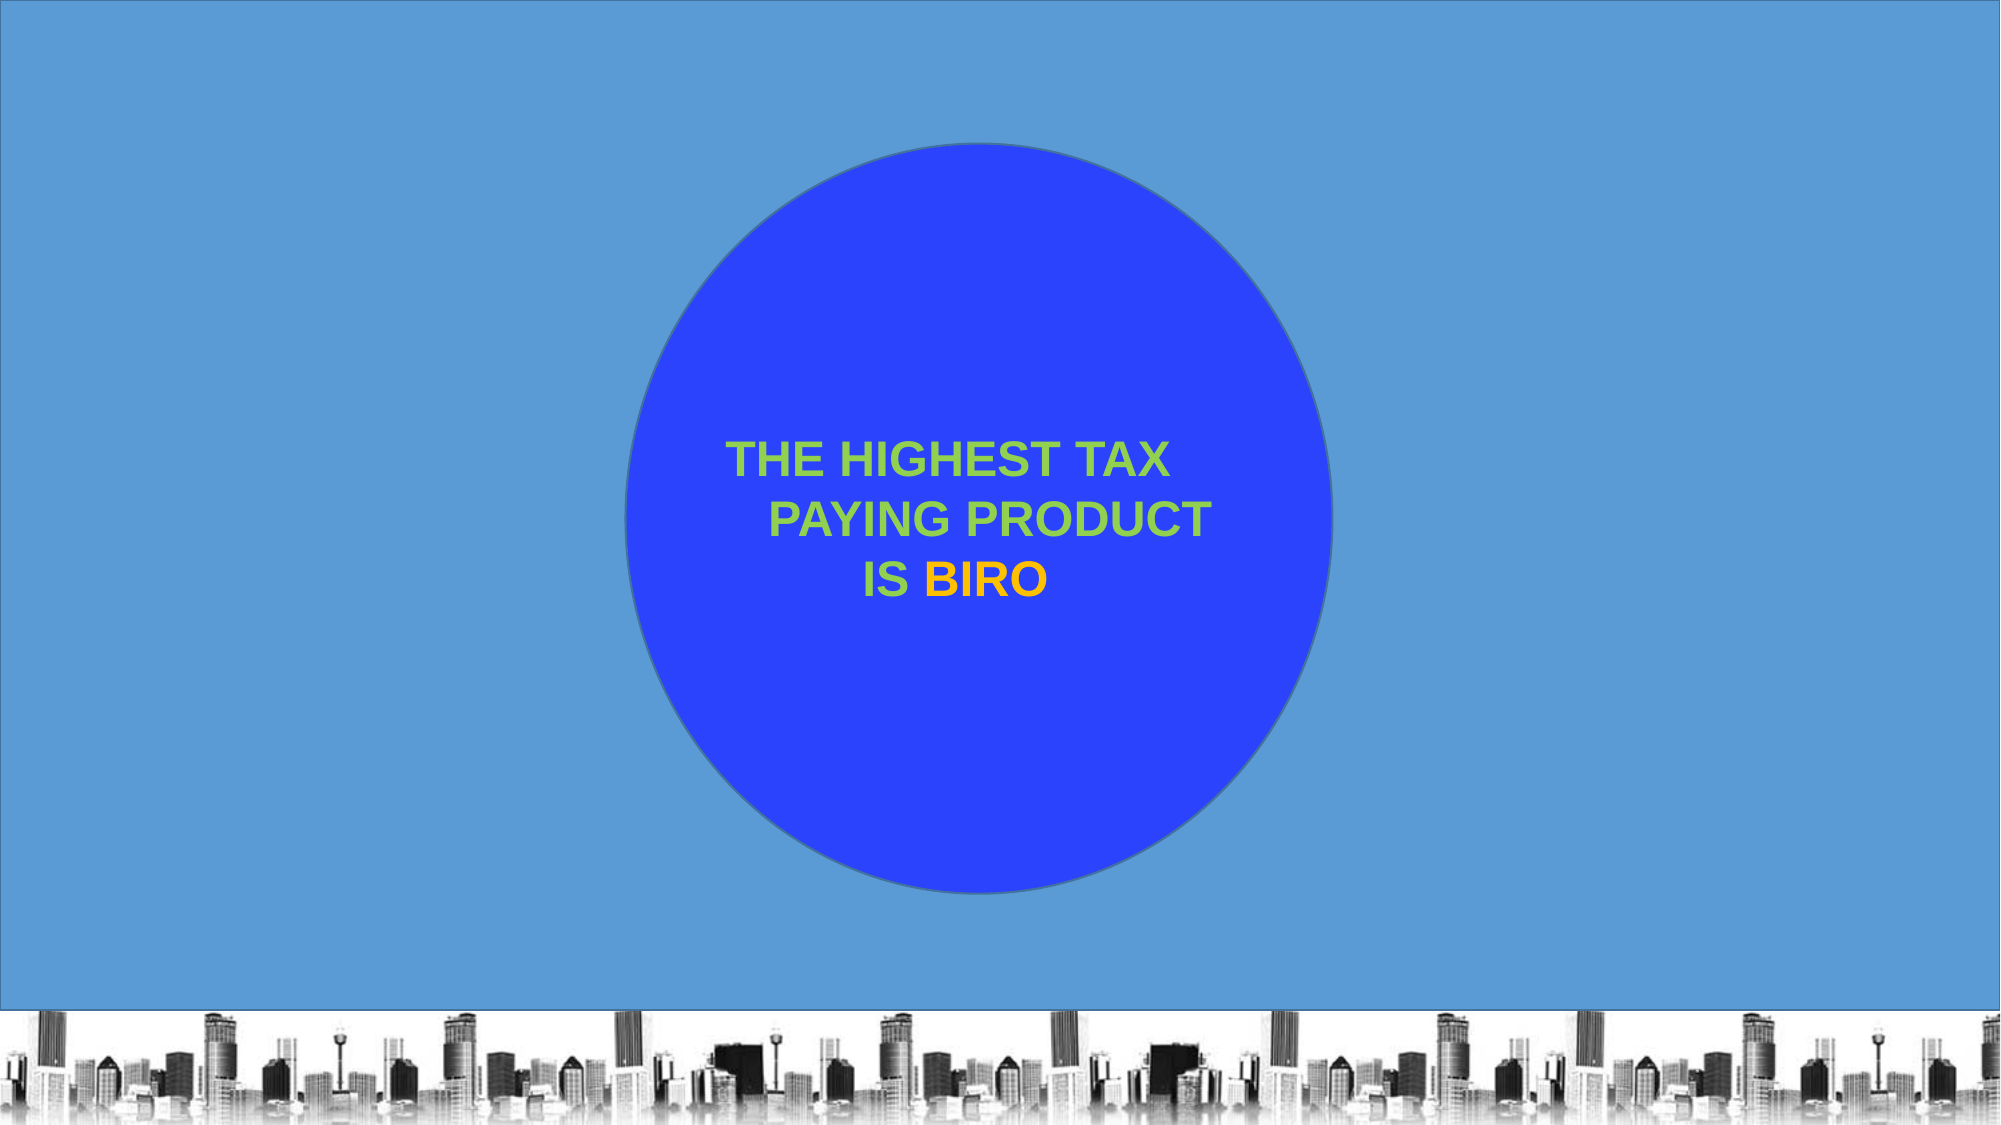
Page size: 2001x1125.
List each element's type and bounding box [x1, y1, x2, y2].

picture [0, 0, 2001, 1125]
text_box [625, 143, 1333, 894]
text_box [0, 0, 2000, 1011]
